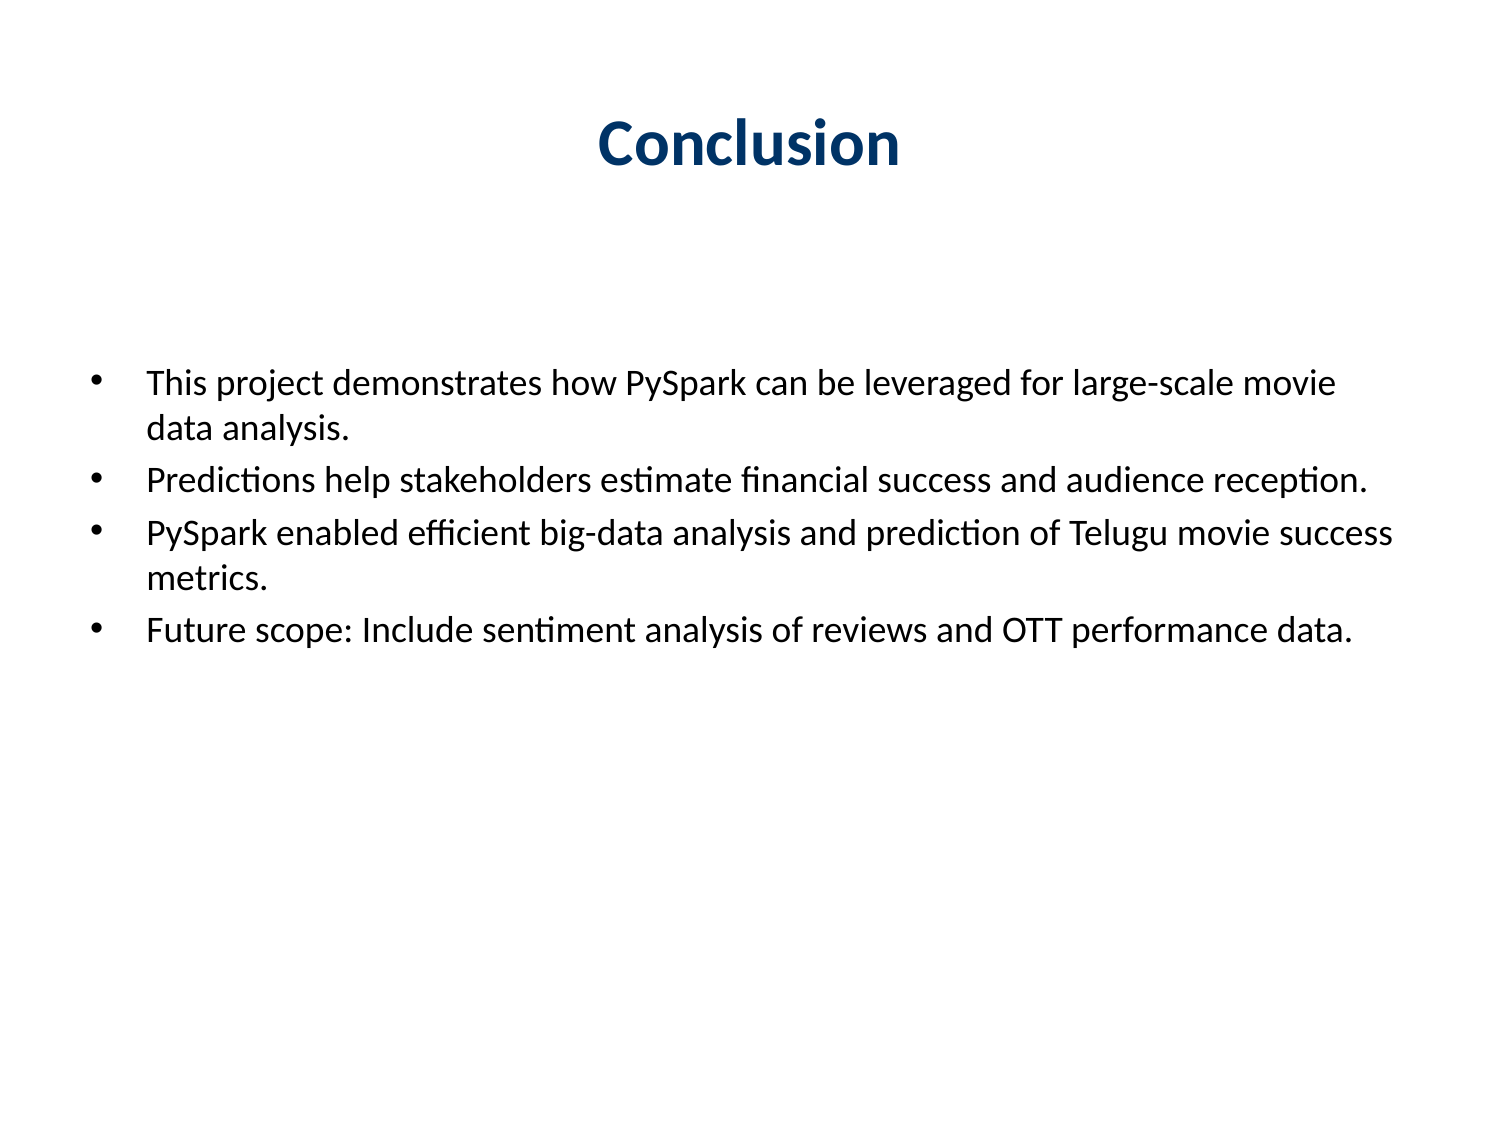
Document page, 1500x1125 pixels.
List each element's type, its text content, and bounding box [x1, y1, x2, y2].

list This project demonstrates how PySpark can be leveraged for large-scale movie data analysis. Predictions help stakeholders estimate financial success and audience reception. PySpark enabled efficient big-data analysis and prediction of Telugu movie success metrics. Future scope: Include sentiment analysis of reviews and OTT performance data. [75, 262, 1425, 1005]
title Conclusion [75, 45, 1425, 233]
